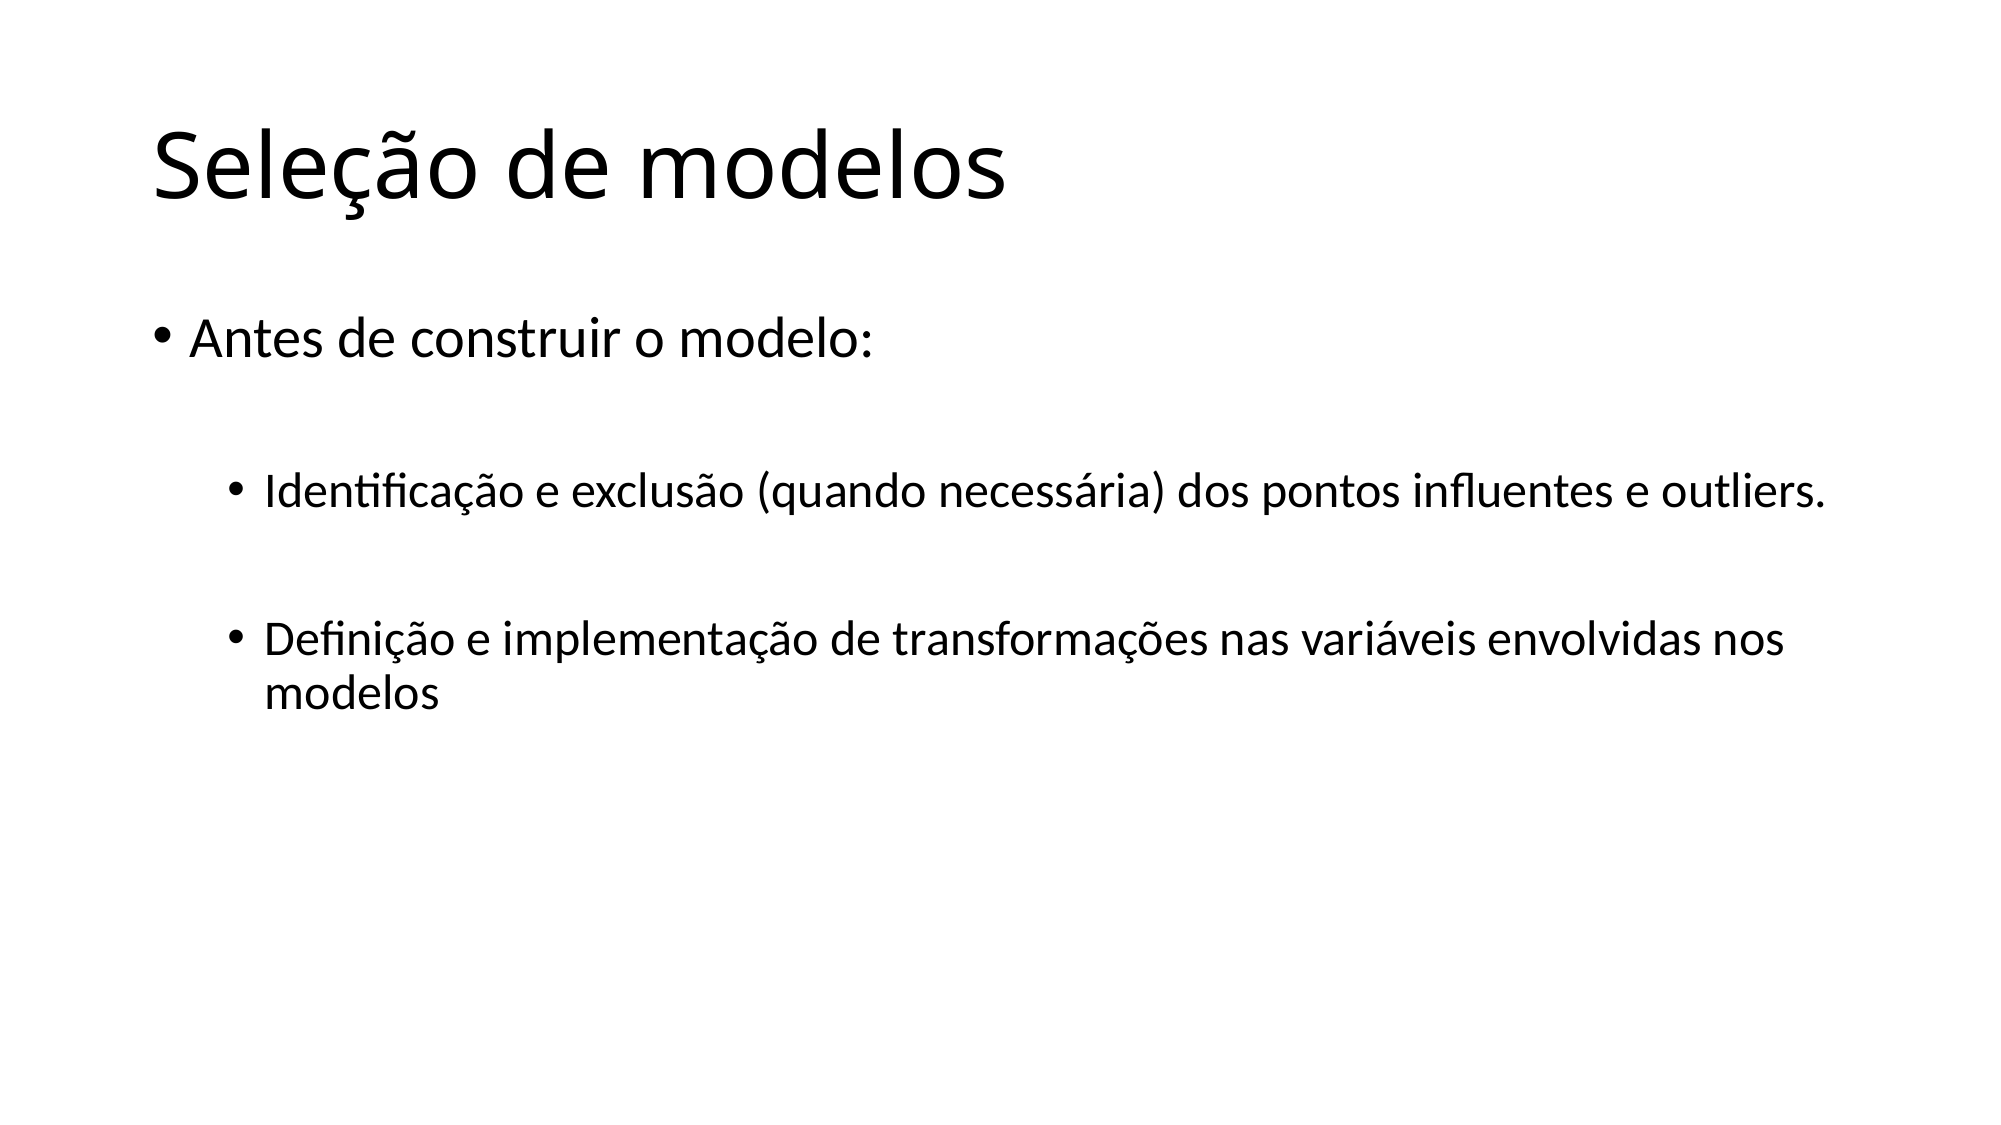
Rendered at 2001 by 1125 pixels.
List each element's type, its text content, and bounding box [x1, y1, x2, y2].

list Antes de construir o modelo: Identificação e exclusão (quando necessária) dos pontos influentes e outliers. Definição e implementação de transformações nas variáveis envolvidas nos modelos [137, 299, 1863, 1014]
title Seleção de modelos [137, 59, 1863, 278]
